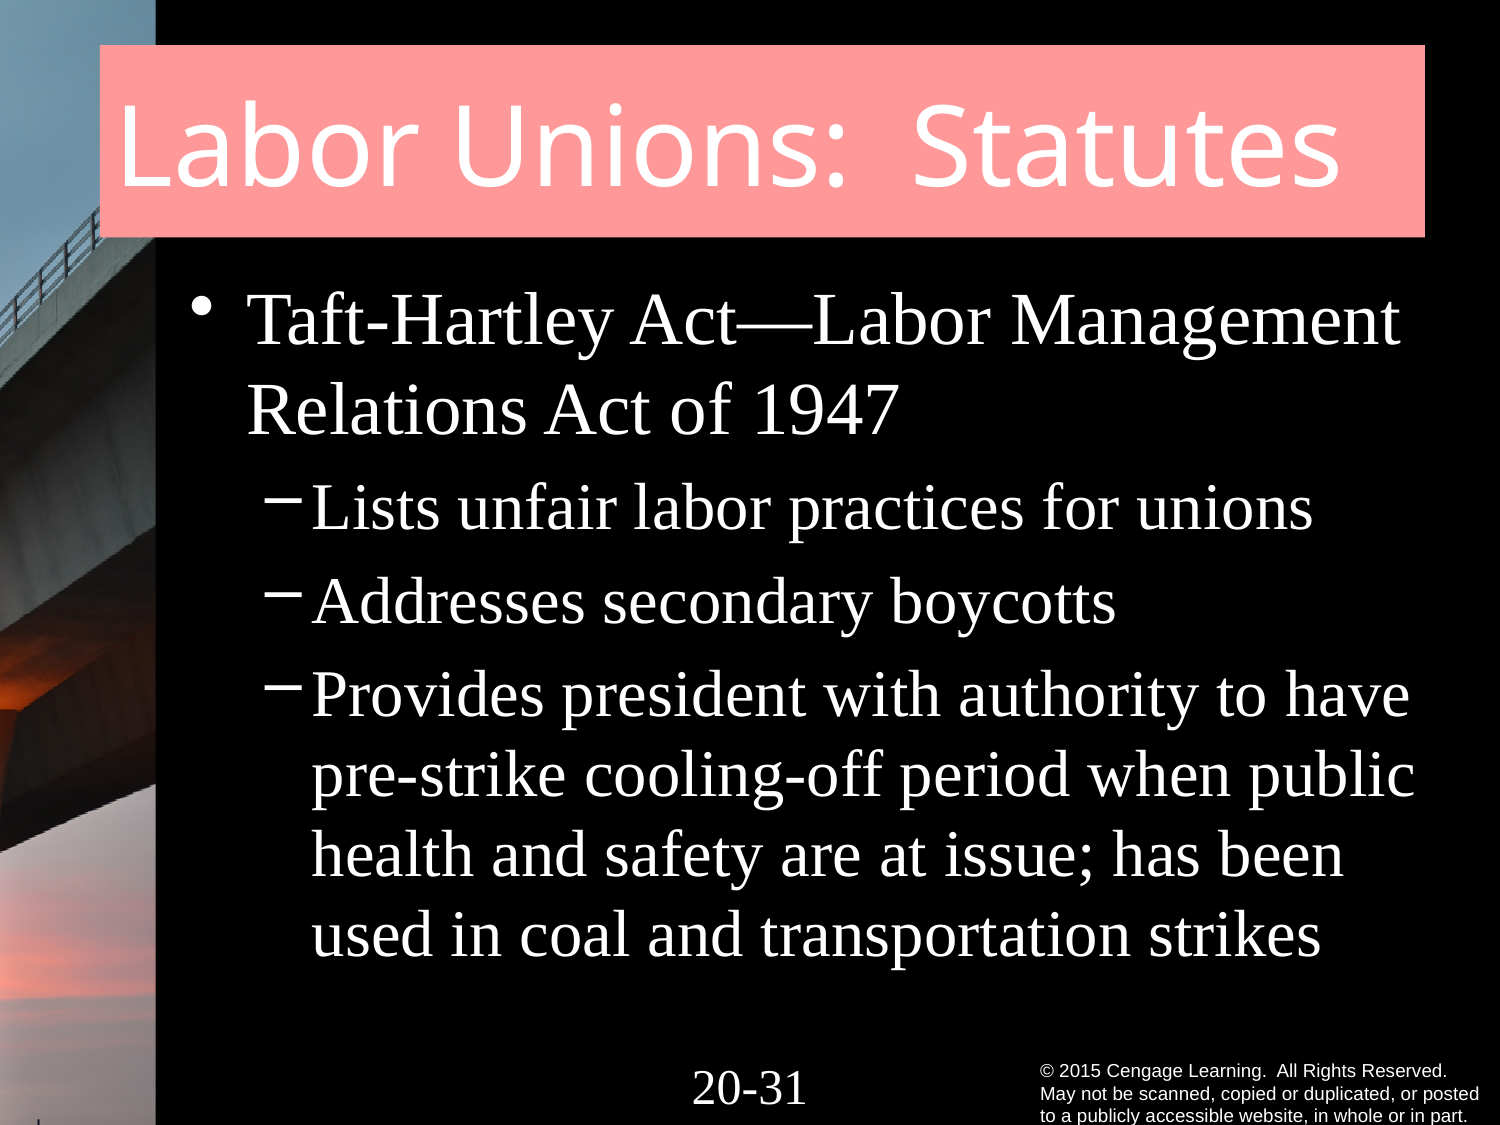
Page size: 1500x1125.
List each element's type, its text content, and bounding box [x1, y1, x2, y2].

picture [0, 0, 155, 1125]
list Taft-Hartley Act—Labor Management Relations Act of 1947 Lists unfair labor practices for unions Addresses secondary boycotts Provides president with authority to have pre-strike cooling-off period when public health and safety are at issue; has been used in coal and transportation strikes [174, 262, 1438, 1125]
title Labor Unions: Statutes [99, 44, 1426, 238]
